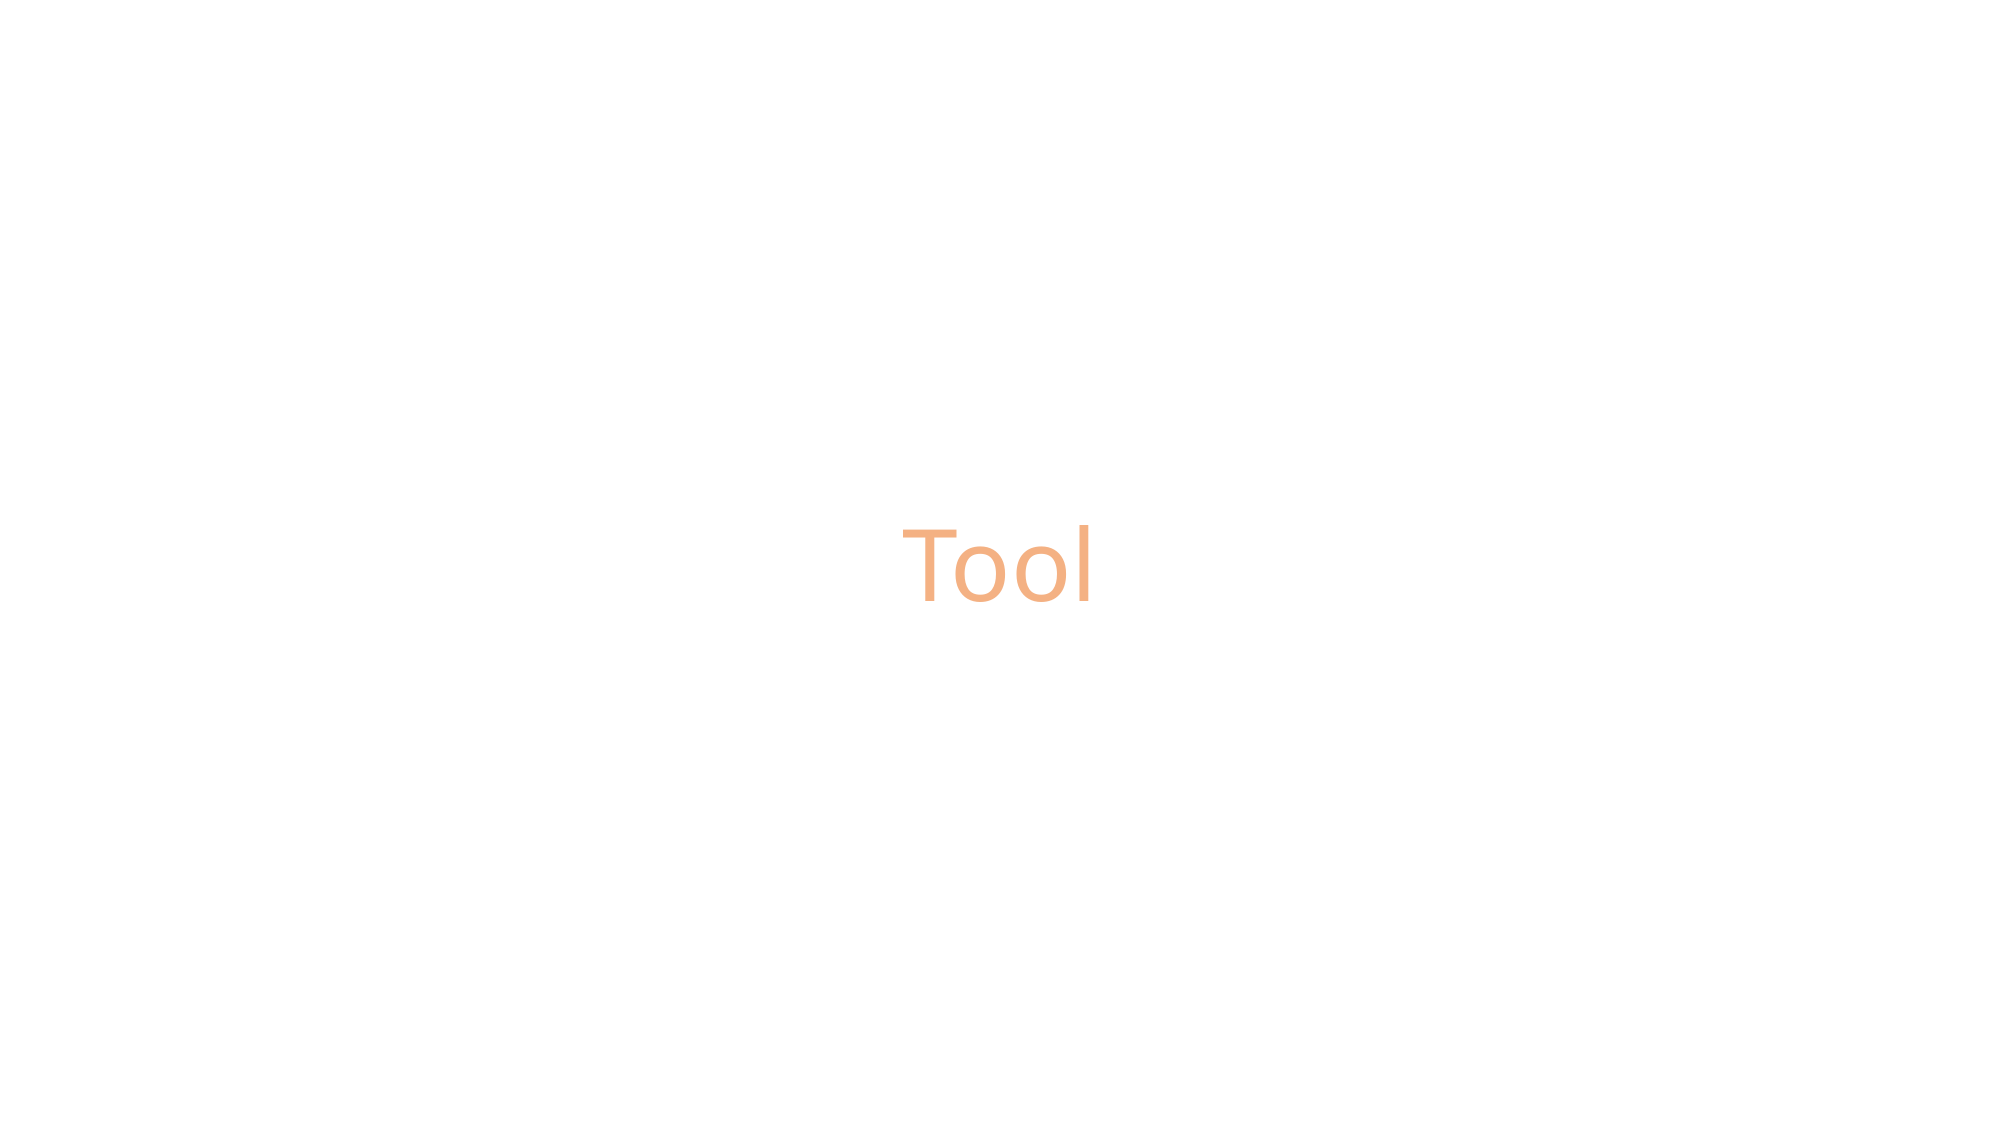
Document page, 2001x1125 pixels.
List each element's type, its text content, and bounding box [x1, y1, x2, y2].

text_box Tool [863, 494, 1137, 629]
